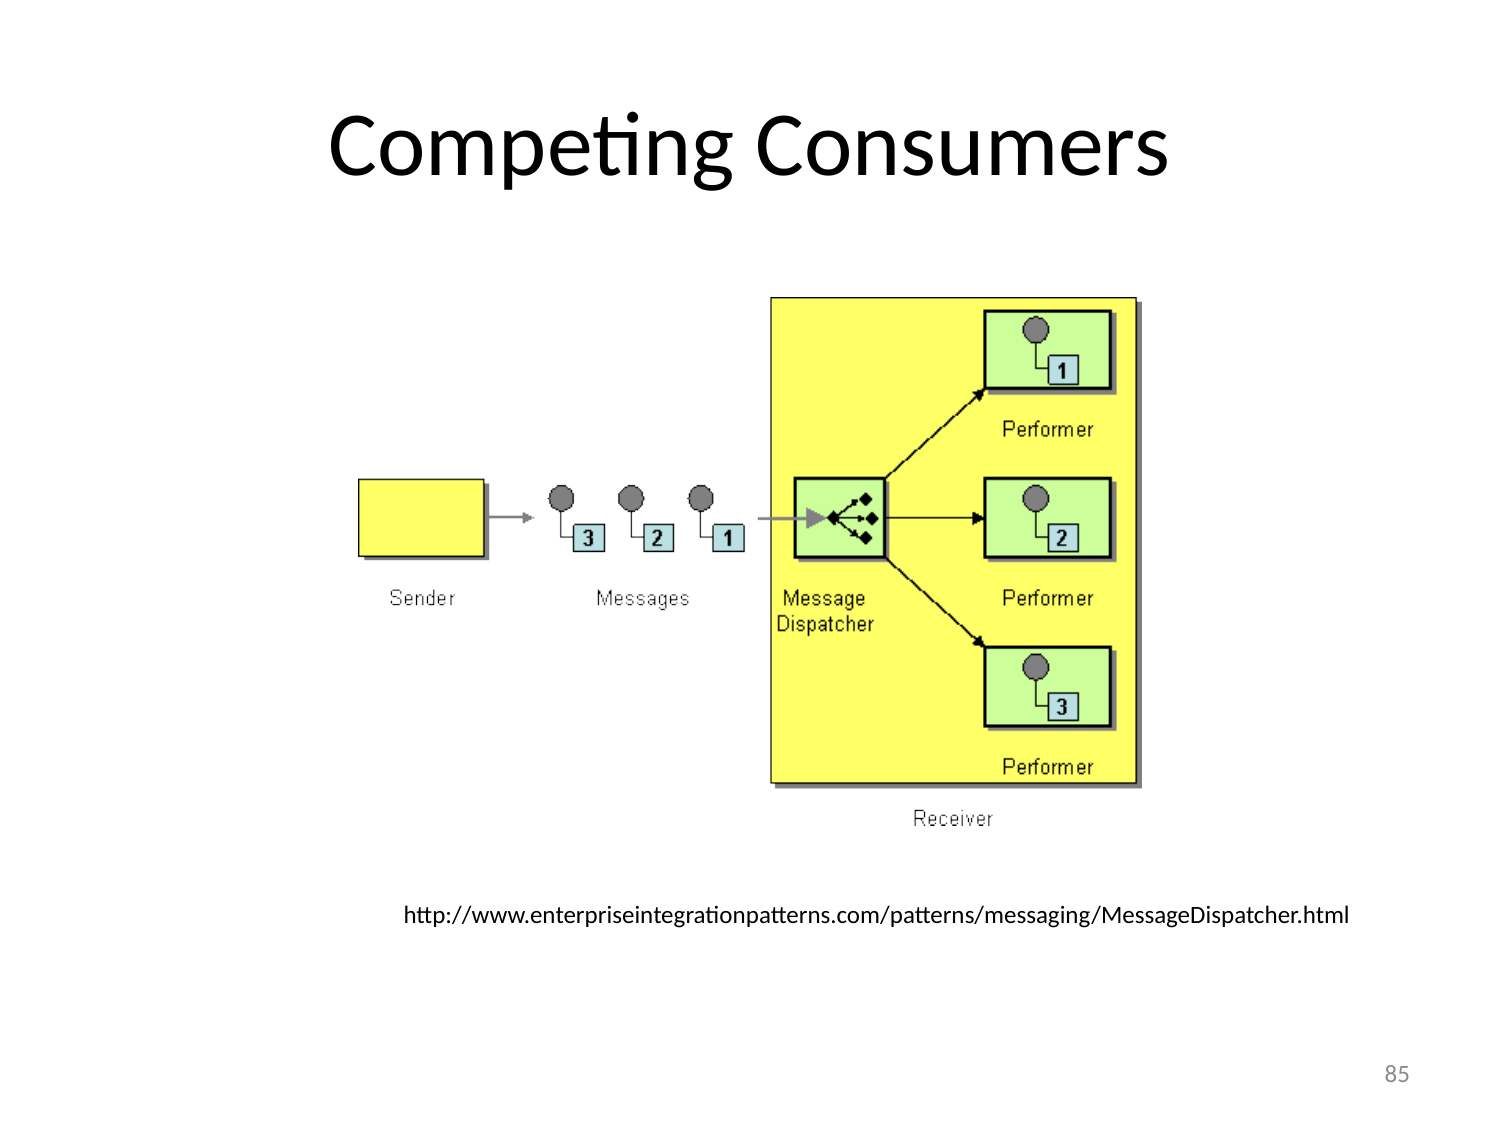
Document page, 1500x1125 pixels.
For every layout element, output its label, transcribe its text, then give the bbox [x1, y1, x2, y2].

text_box http://www.enterpriseintegrationpatterns.com/patterns/messaging/MessageDispatcher.html [378, 891, 1367, 937]
title Competing Consumers [75, 45, 1425, 233]
picture [358, 297, 1142, 827]
slide_number 85 [1074, 1042, 1425, 1103]
